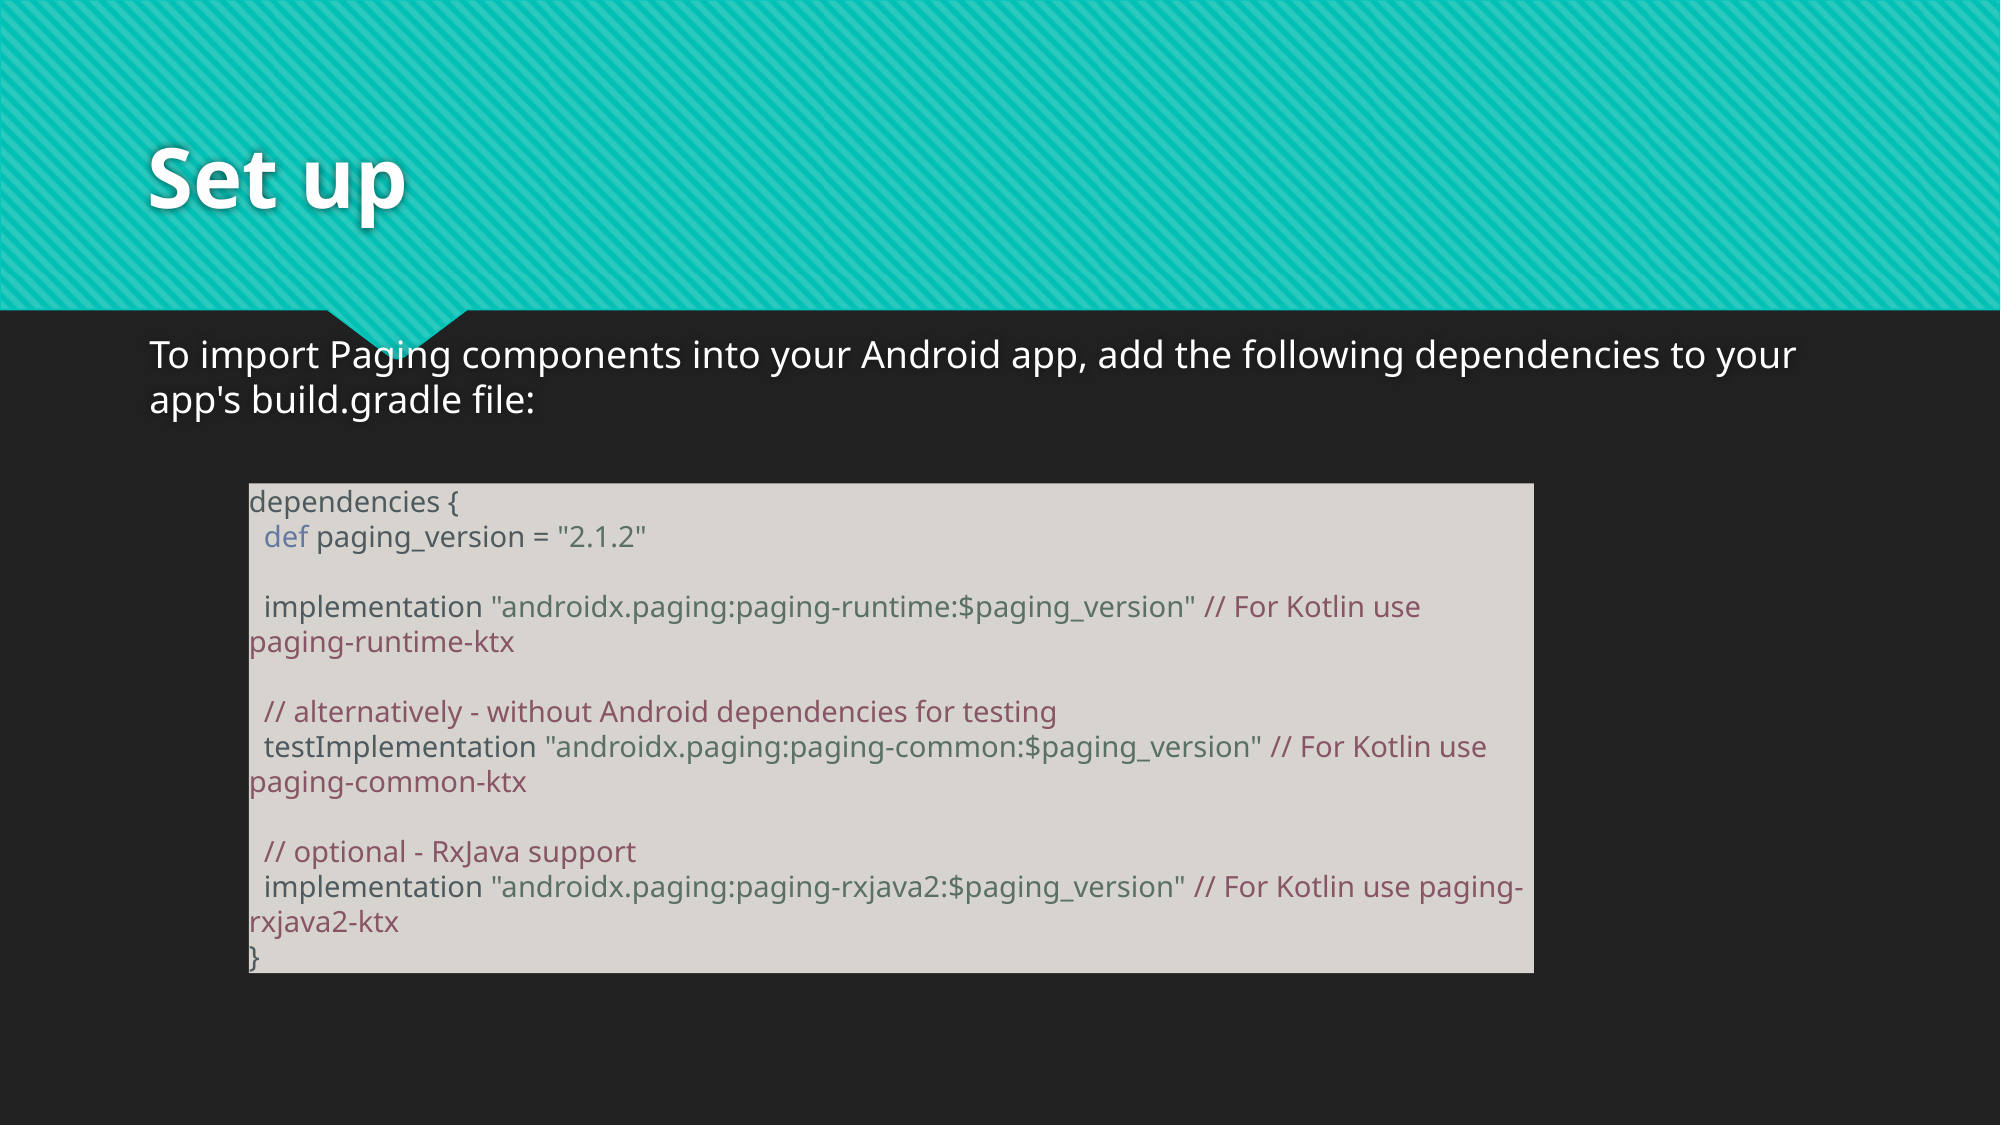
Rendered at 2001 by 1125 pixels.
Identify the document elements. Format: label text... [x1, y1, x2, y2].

text_box dependencies { def paging_version = "2.1.2" implementation "androidx.paging:paging-runtime:$paging_version" // For Kotlin use paging-runtime-ktx // alternatively - without Android dependencies for testing testImplementation "androidx.paging:paging-common:$paging_version" // For Kotlin use paging-common-ktx // optional - RxJava support implementation "androidx.paging:paging-rxjava2:$paging_version" // For Kotlin use paging-rxjava2-ktx } [248, 483, 1534, 974]
list To import Paging components into your Android app, add the following dependencies to your app's build.gradle file: [134, 364, 1866, 518]
title Set up [132, 73, 1868, 233]
